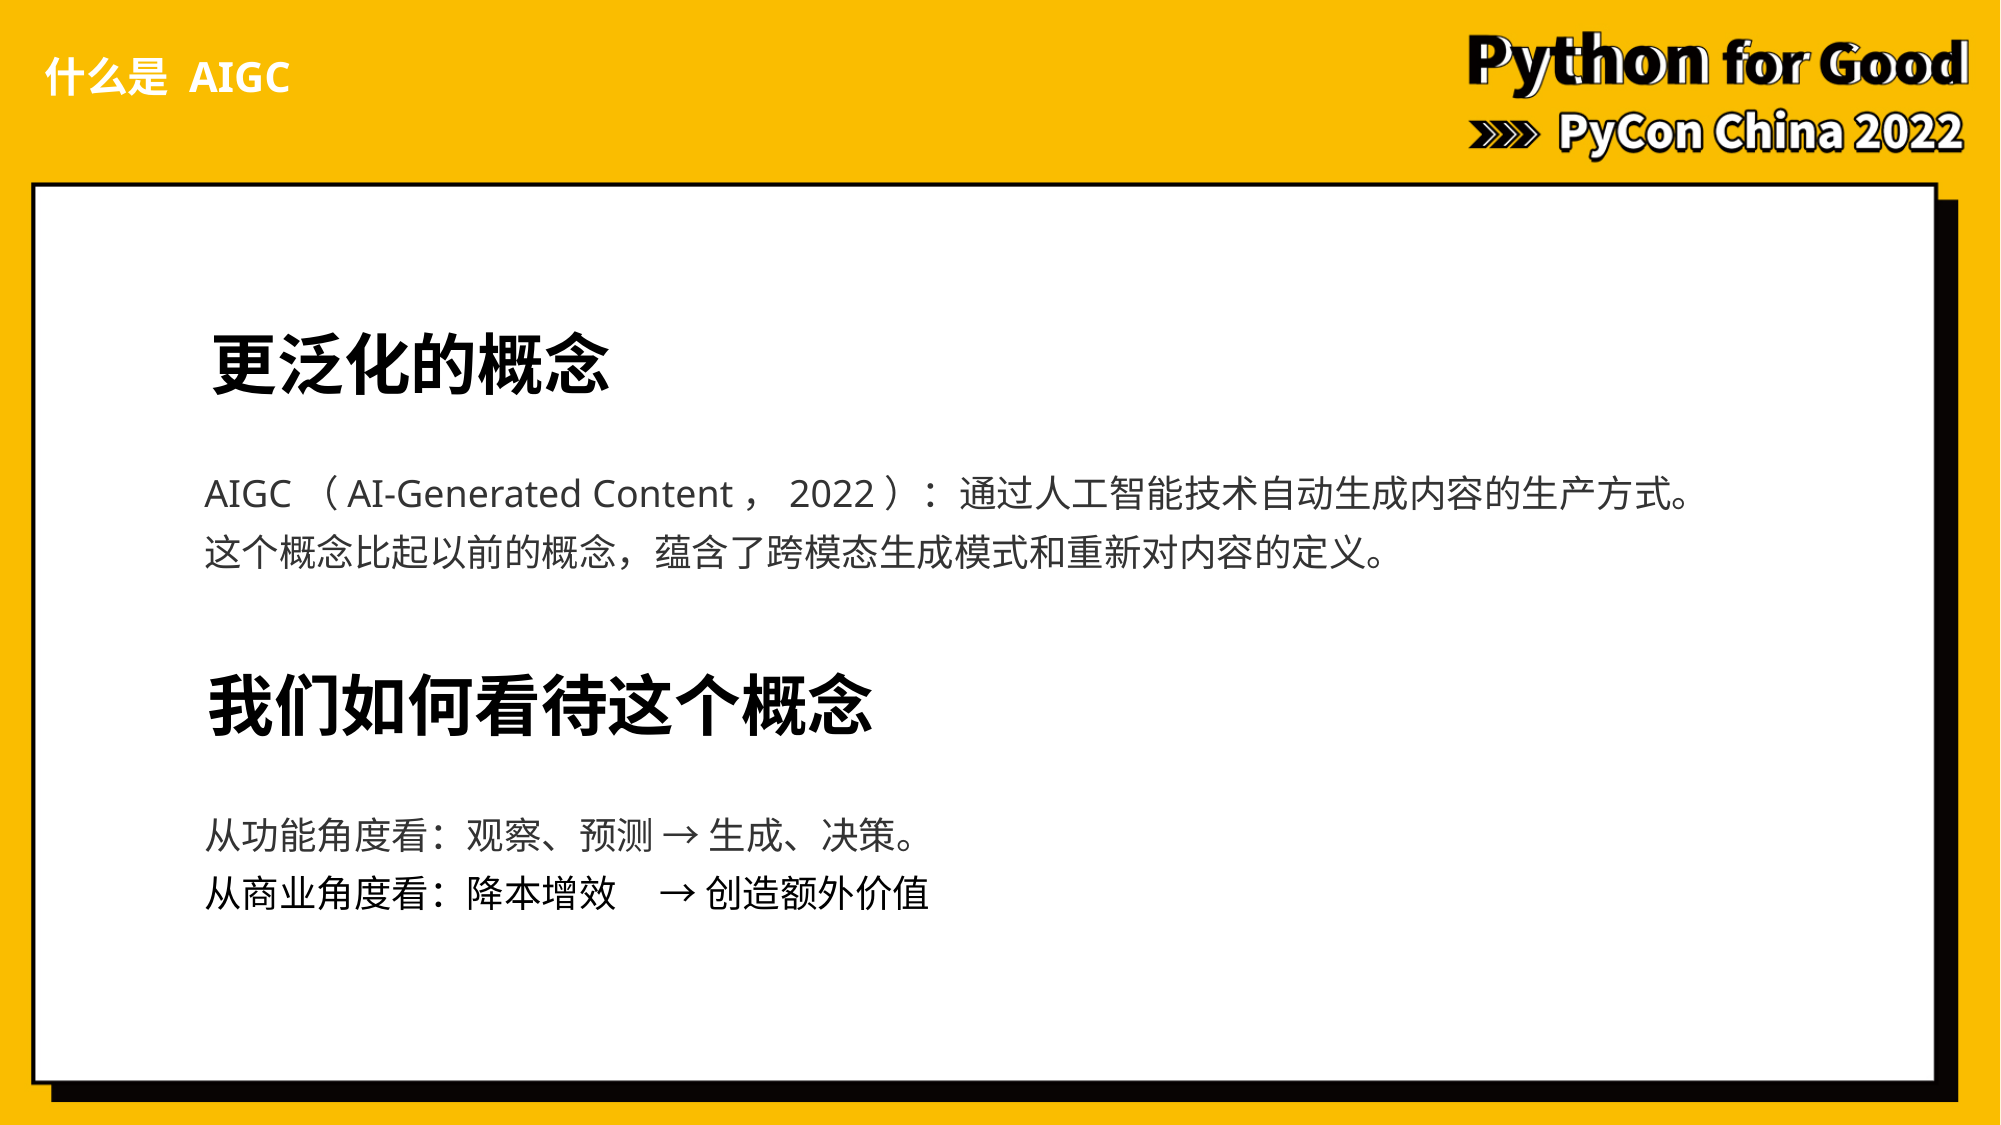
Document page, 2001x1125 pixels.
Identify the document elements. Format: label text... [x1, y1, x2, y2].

picture [0, 0, 2001, 1125]
text_box 我们如何看待这个概念 [192, 656, 890, 752]
text_box 从功能角度看：观察、预测 → 生成、决策。 从商业角度看：降本增效 → 创造额外价值 [189, 790, 1871, 923]
text_box 更泛化的概念 [195, 315, 627, 410]
text_box AIGC（AI-Generated Content，2022）：通过人工智能技术自动生成内容的生产方式。 这个概念比起以前的概念，蕴含了跨模态生成模式和重新对内容的定义。 [189, 449, 1781, 582]
text_box 什么是 AIGC [29, 43, 986, 109]
